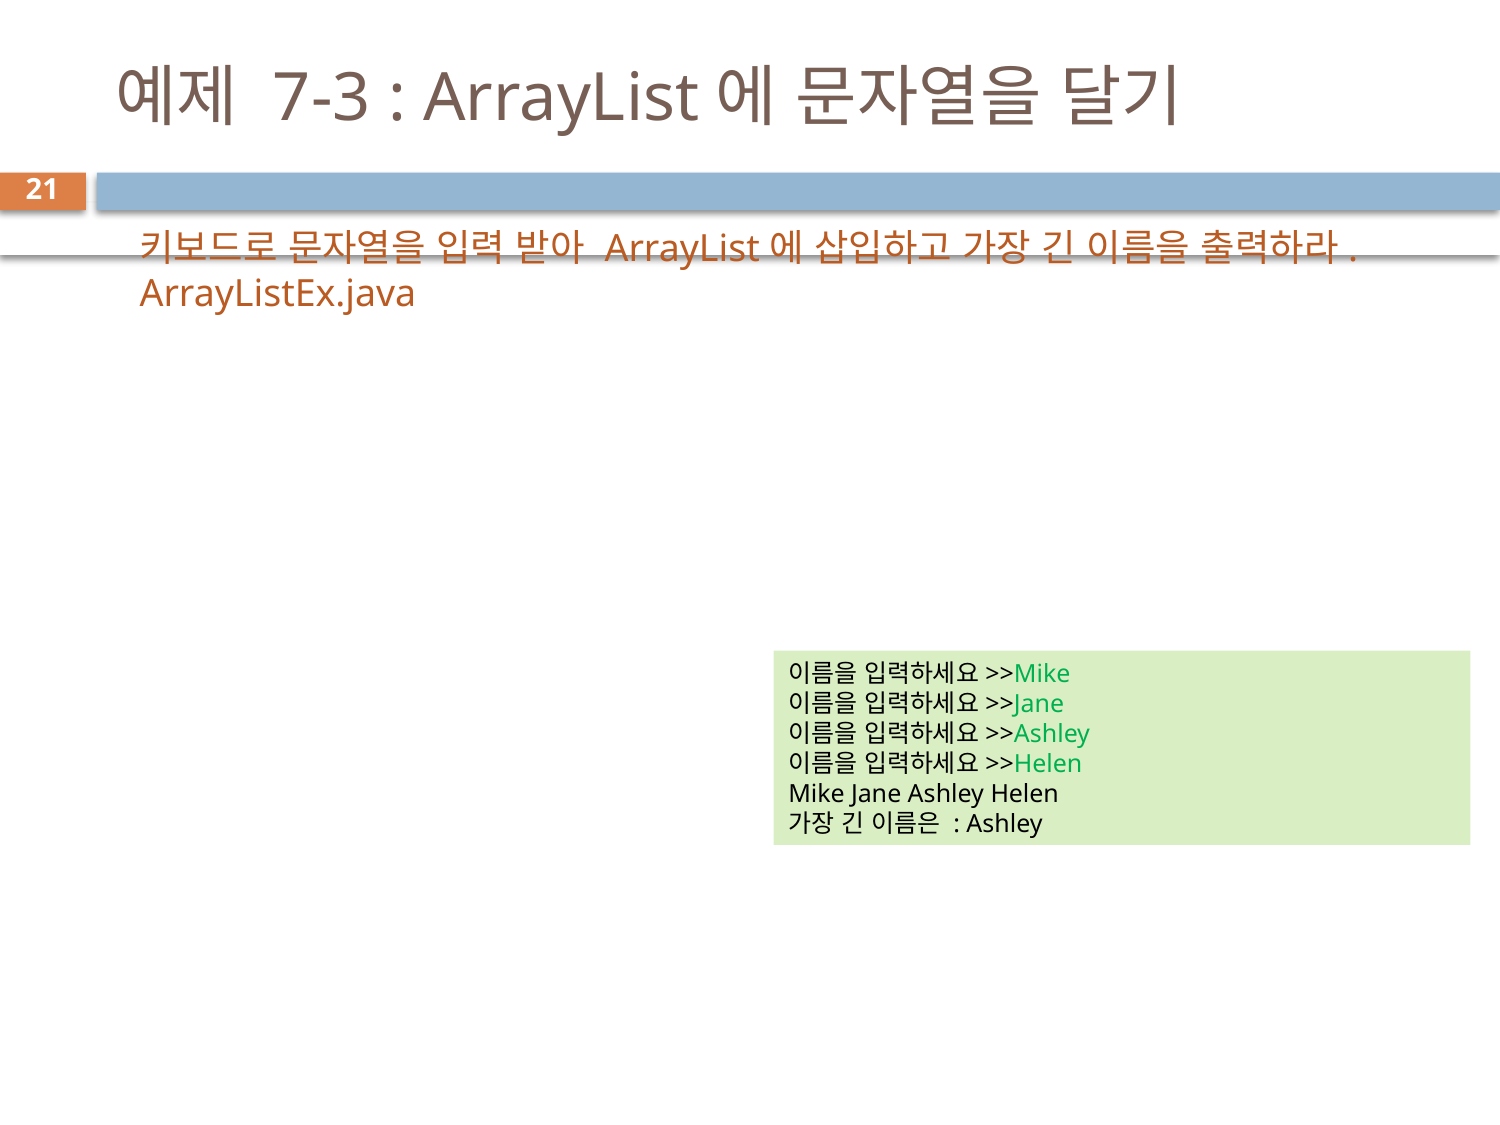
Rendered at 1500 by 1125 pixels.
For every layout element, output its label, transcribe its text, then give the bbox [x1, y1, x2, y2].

slide_number 21 [0, 170, 87, 211]
text_box 키보드로 문자열을 입력 받아 ArrayList에 삽입하고 가장 긴 이름을 출력하라. ArrayListEx.java [124, 216, 1374, 322]
text_box 이름을 입력하세요>>Mike 이름을 입력하세요>>Jane 이름을 입력하세요>>Ashley 이름을 입력하세요>>Helen Mike Jane Ashley Helen 가장 긴 이름은 : Ashley [773, 650, 1471, 845]
title 예제 7-3 : ArrayList에 문자열을 달기 [100, 37, 1438, 149]
